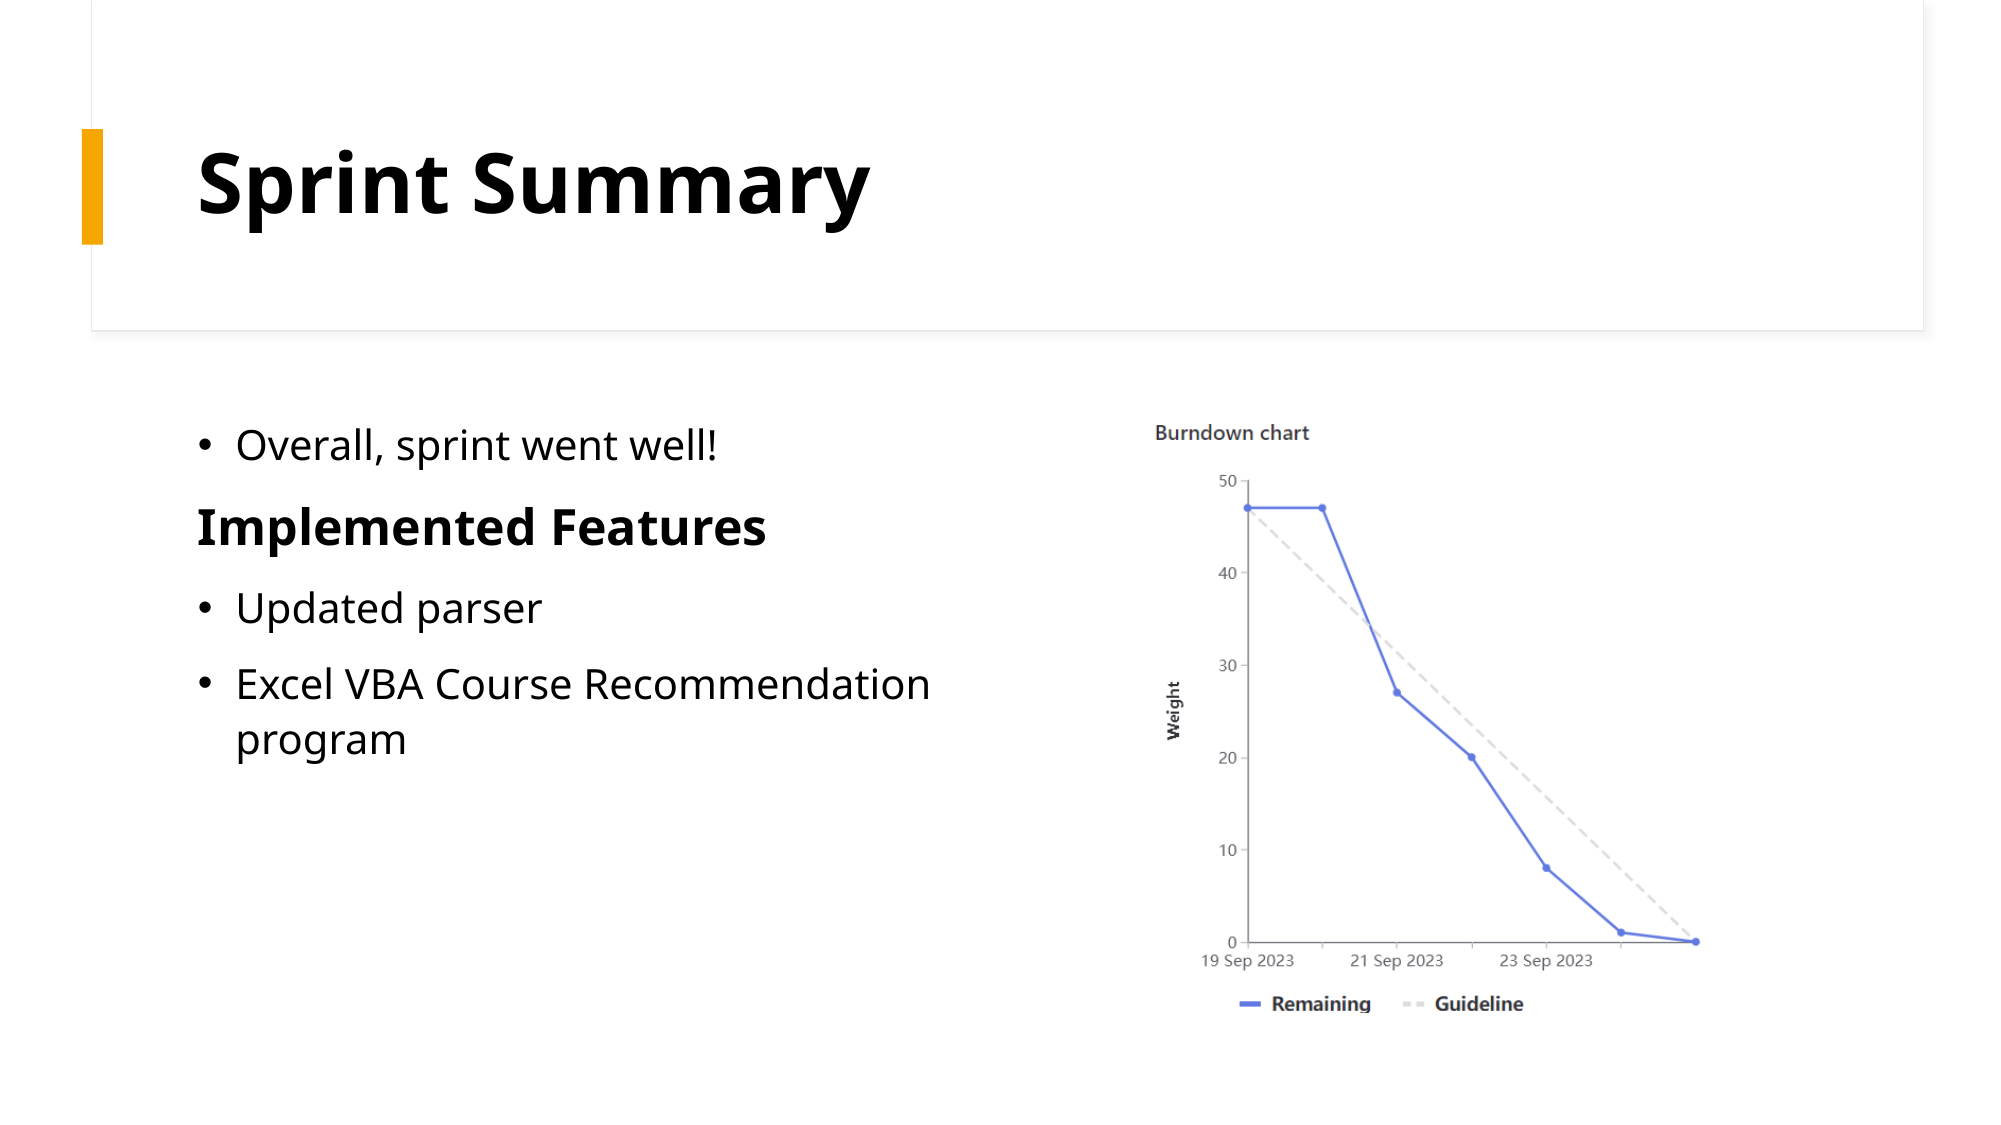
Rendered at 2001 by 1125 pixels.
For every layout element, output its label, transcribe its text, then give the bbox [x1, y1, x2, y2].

title Sprint Summary [183, 90, 1851, 284]
list Overall, sprint went well! Implemented Features Updated parser Excel VBA Course Recommendation program [183, 406, 993, 1013]
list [1142, 406, 1750, 1013]
